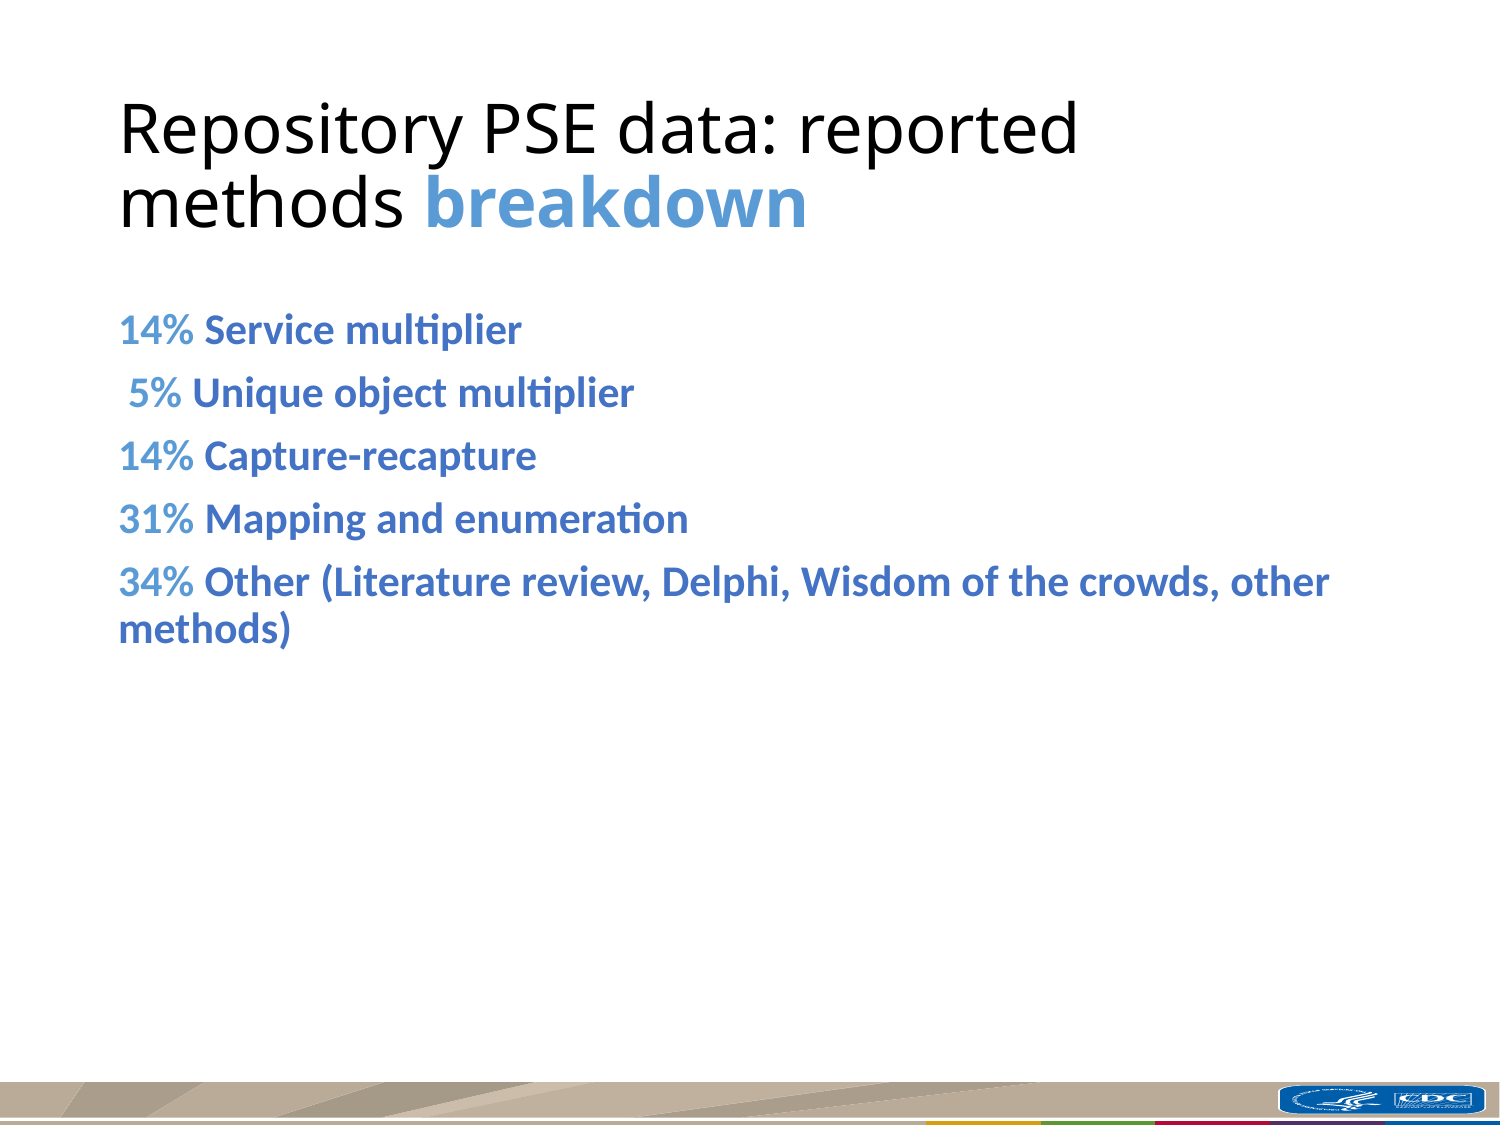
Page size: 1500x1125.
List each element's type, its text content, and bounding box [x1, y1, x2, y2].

list 14% Service multiplier 5% Unique object multiplier 14% Capture-recapture 31% Mapping and enumeration 34% Other (Literature review, Delphi, Wisdom of the crowds, other methods) [103, 299, 1397, 1014]
title Repository PSE data: reported methods breakdown [103, 59, 1397, 278]
